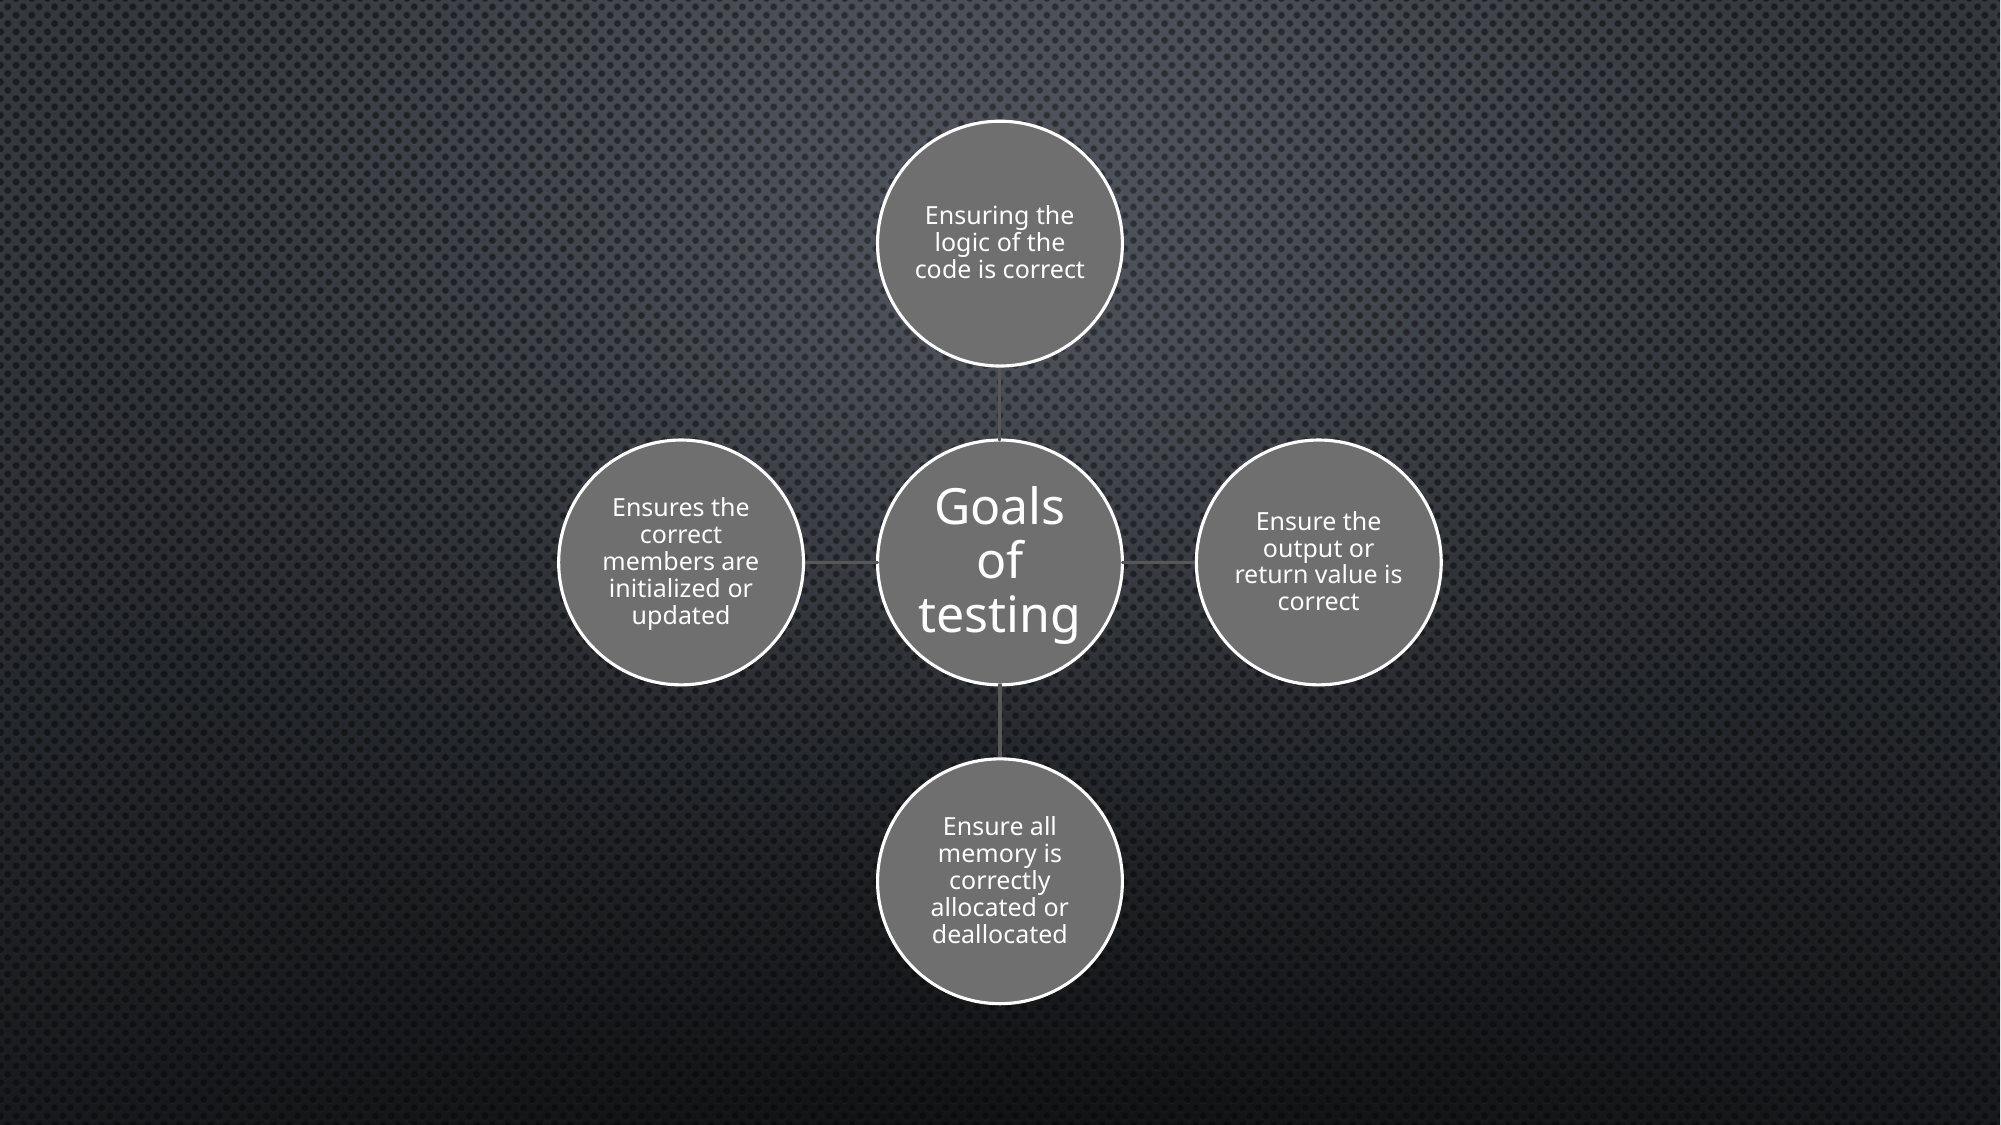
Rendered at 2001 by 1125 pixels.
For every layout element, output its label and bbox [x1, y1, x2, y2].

text_box [332, 117, 1667, 1008]
